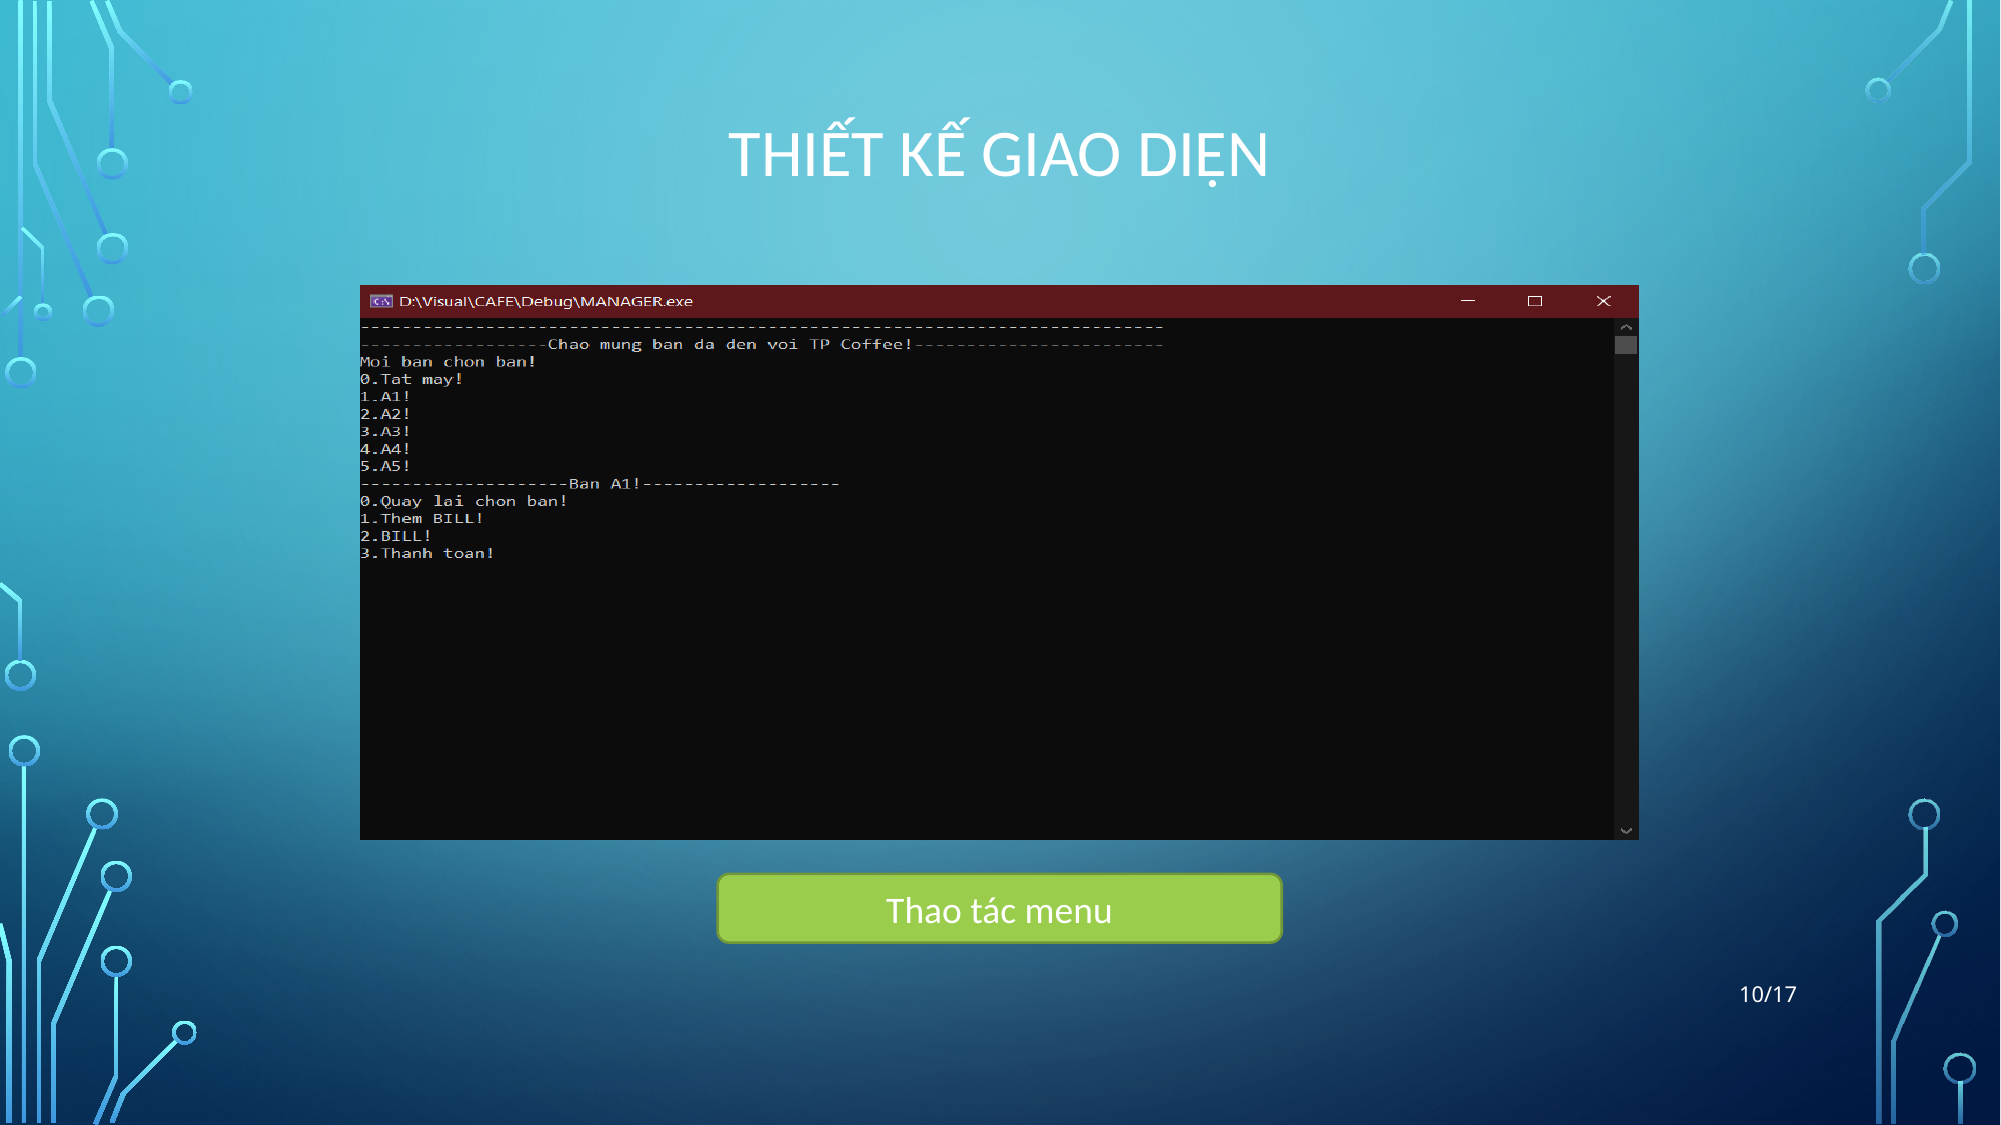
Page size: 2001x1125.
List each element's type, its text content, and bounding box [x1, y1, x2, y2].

title Thiết kế giao diện [187, 101, 1813, 208]
slide_number 10/17 [1685, 965, 1813, 1025]
picture [360, 284, 1640, 840]
text_box Thao tác menu [716, 872, 1284, 944]
